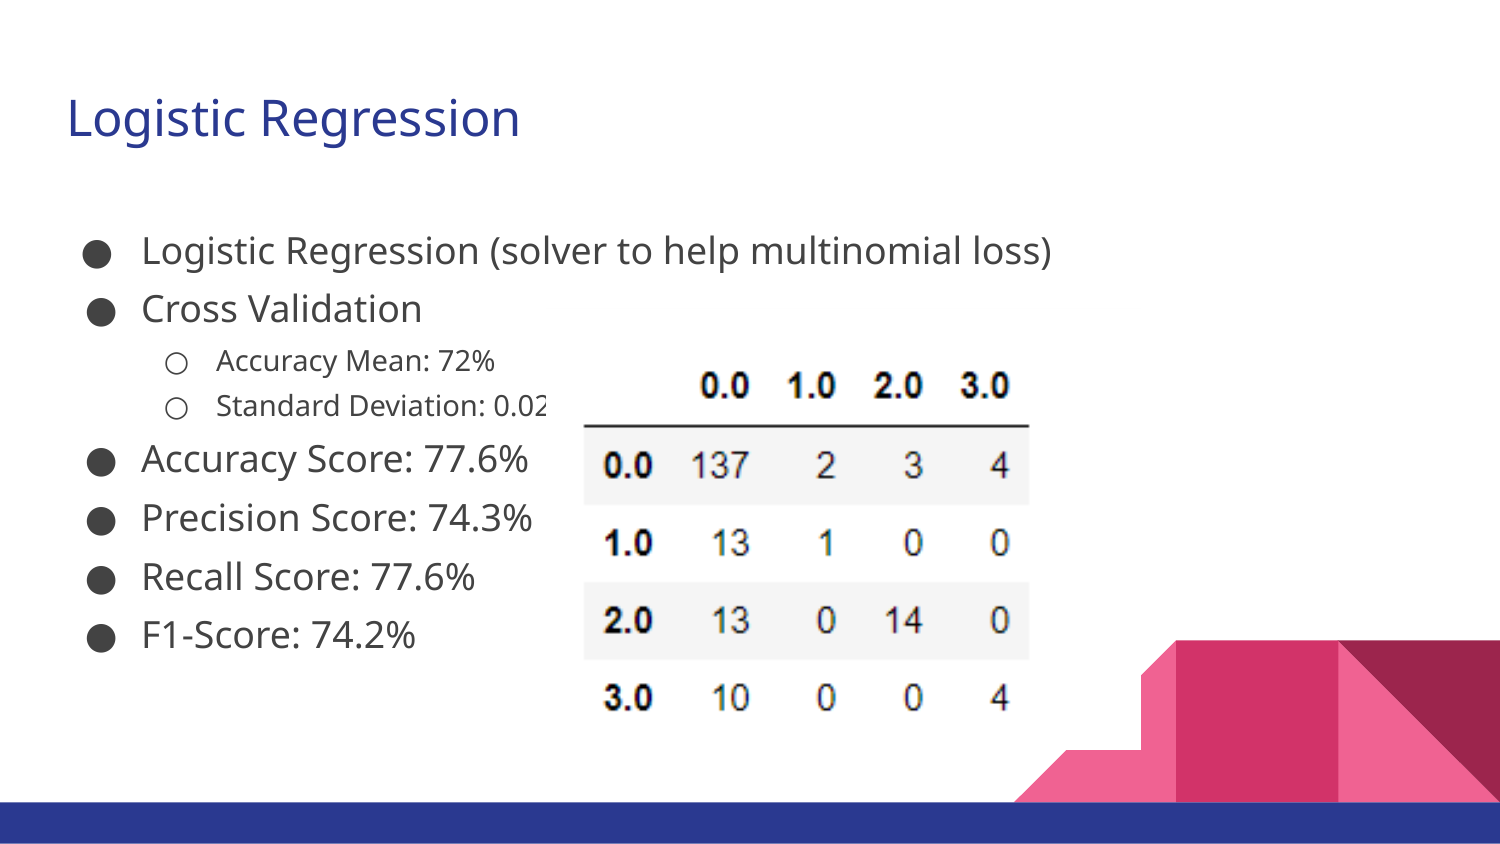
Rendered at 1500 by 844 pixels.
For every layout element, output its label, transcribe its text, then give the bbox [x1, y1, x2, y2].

list Logistic Regression (solver to help multinomial loss) Cross Validation Accuracy Mean: 72% Standard Deviation: 0.02 Accuracy Score: 77.6% Precision Score: 74.3% Recall Score: 77.6% F1-Score: 74.2% [51, 201, 1449, 750]
title Logistic Regression [51, 67, 1449, 167]
picture [545, 307, 1141, 750]
